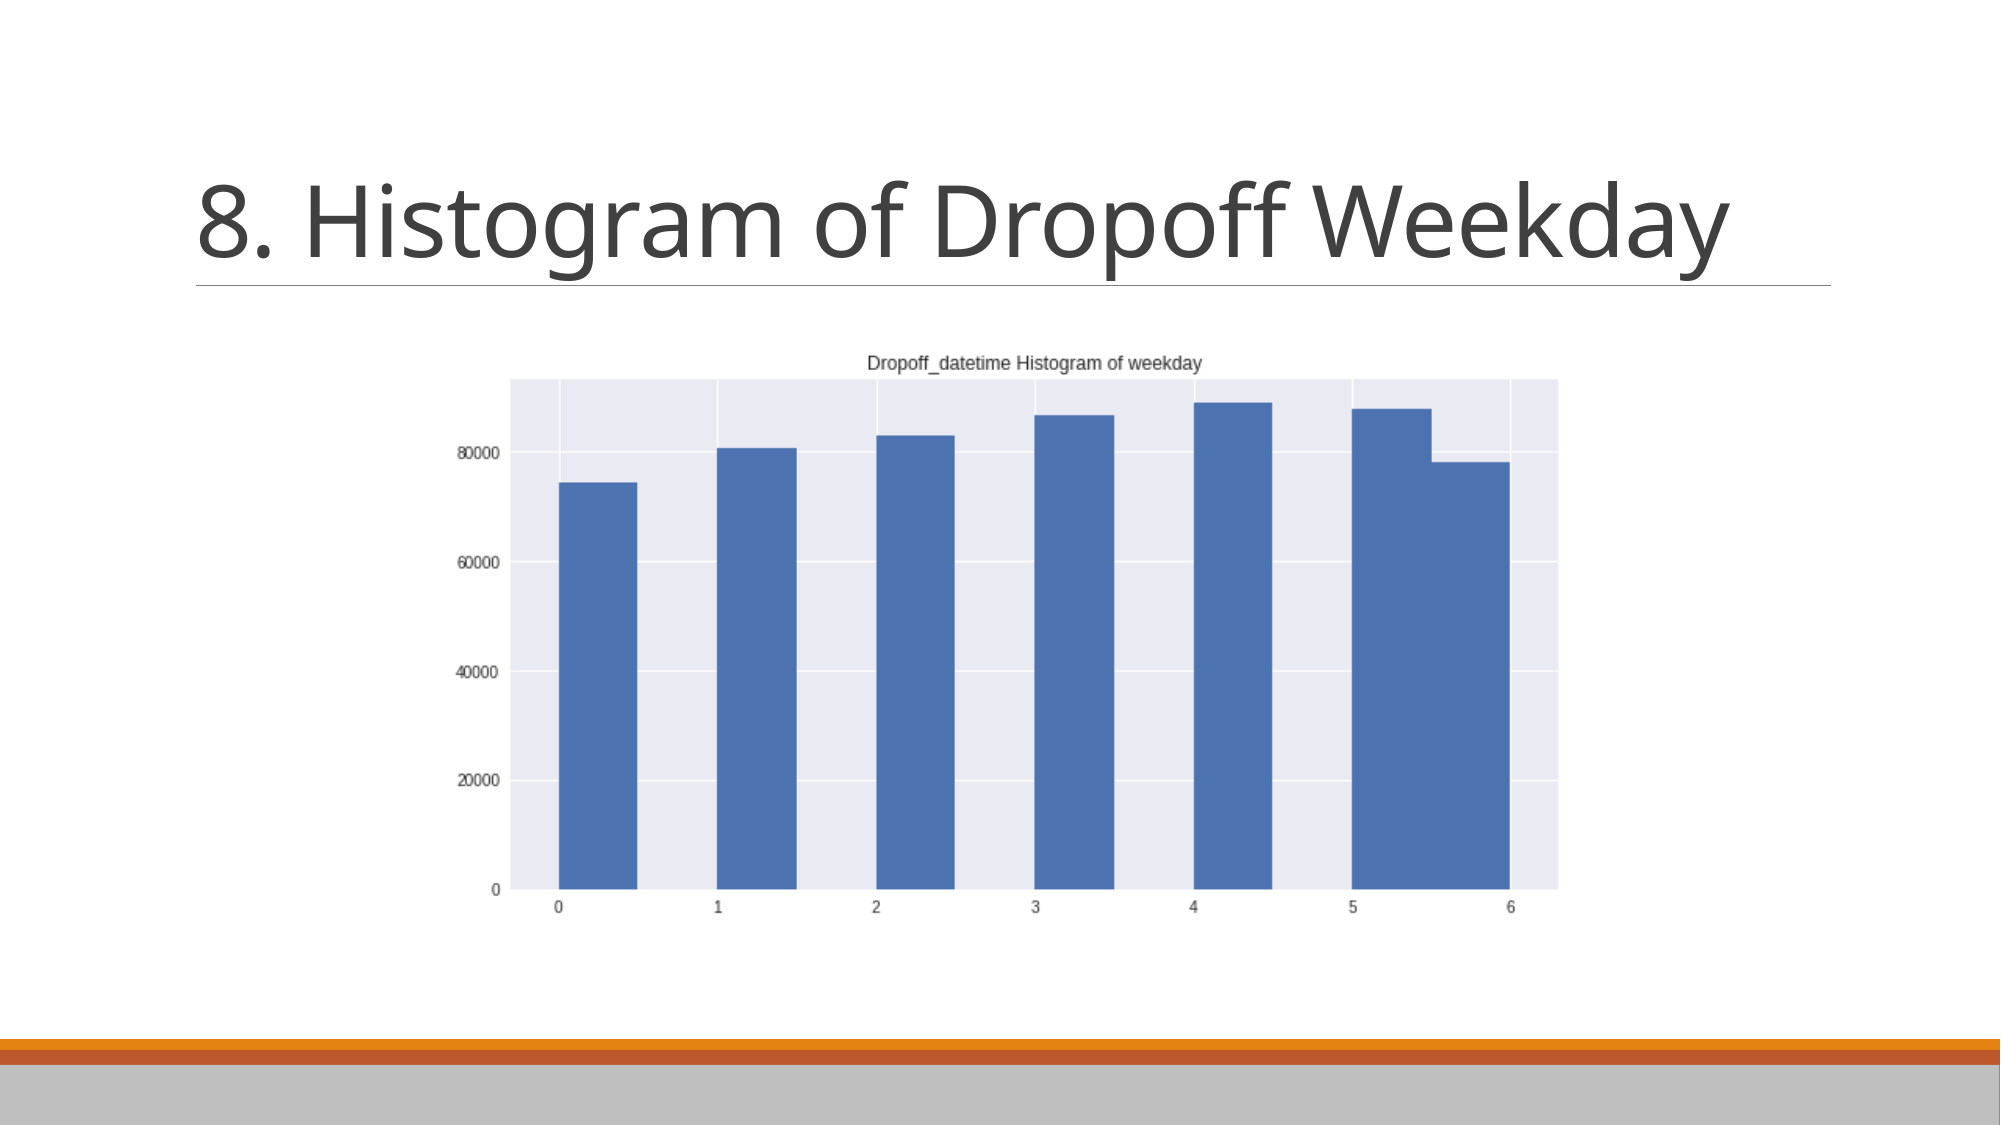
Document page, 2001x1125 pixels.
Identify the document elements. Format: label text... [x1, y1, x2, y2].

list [441, 344, 1568, 921]
title 8. Histogram of Dropoff Weekday [180, 47, 1830, 285]
